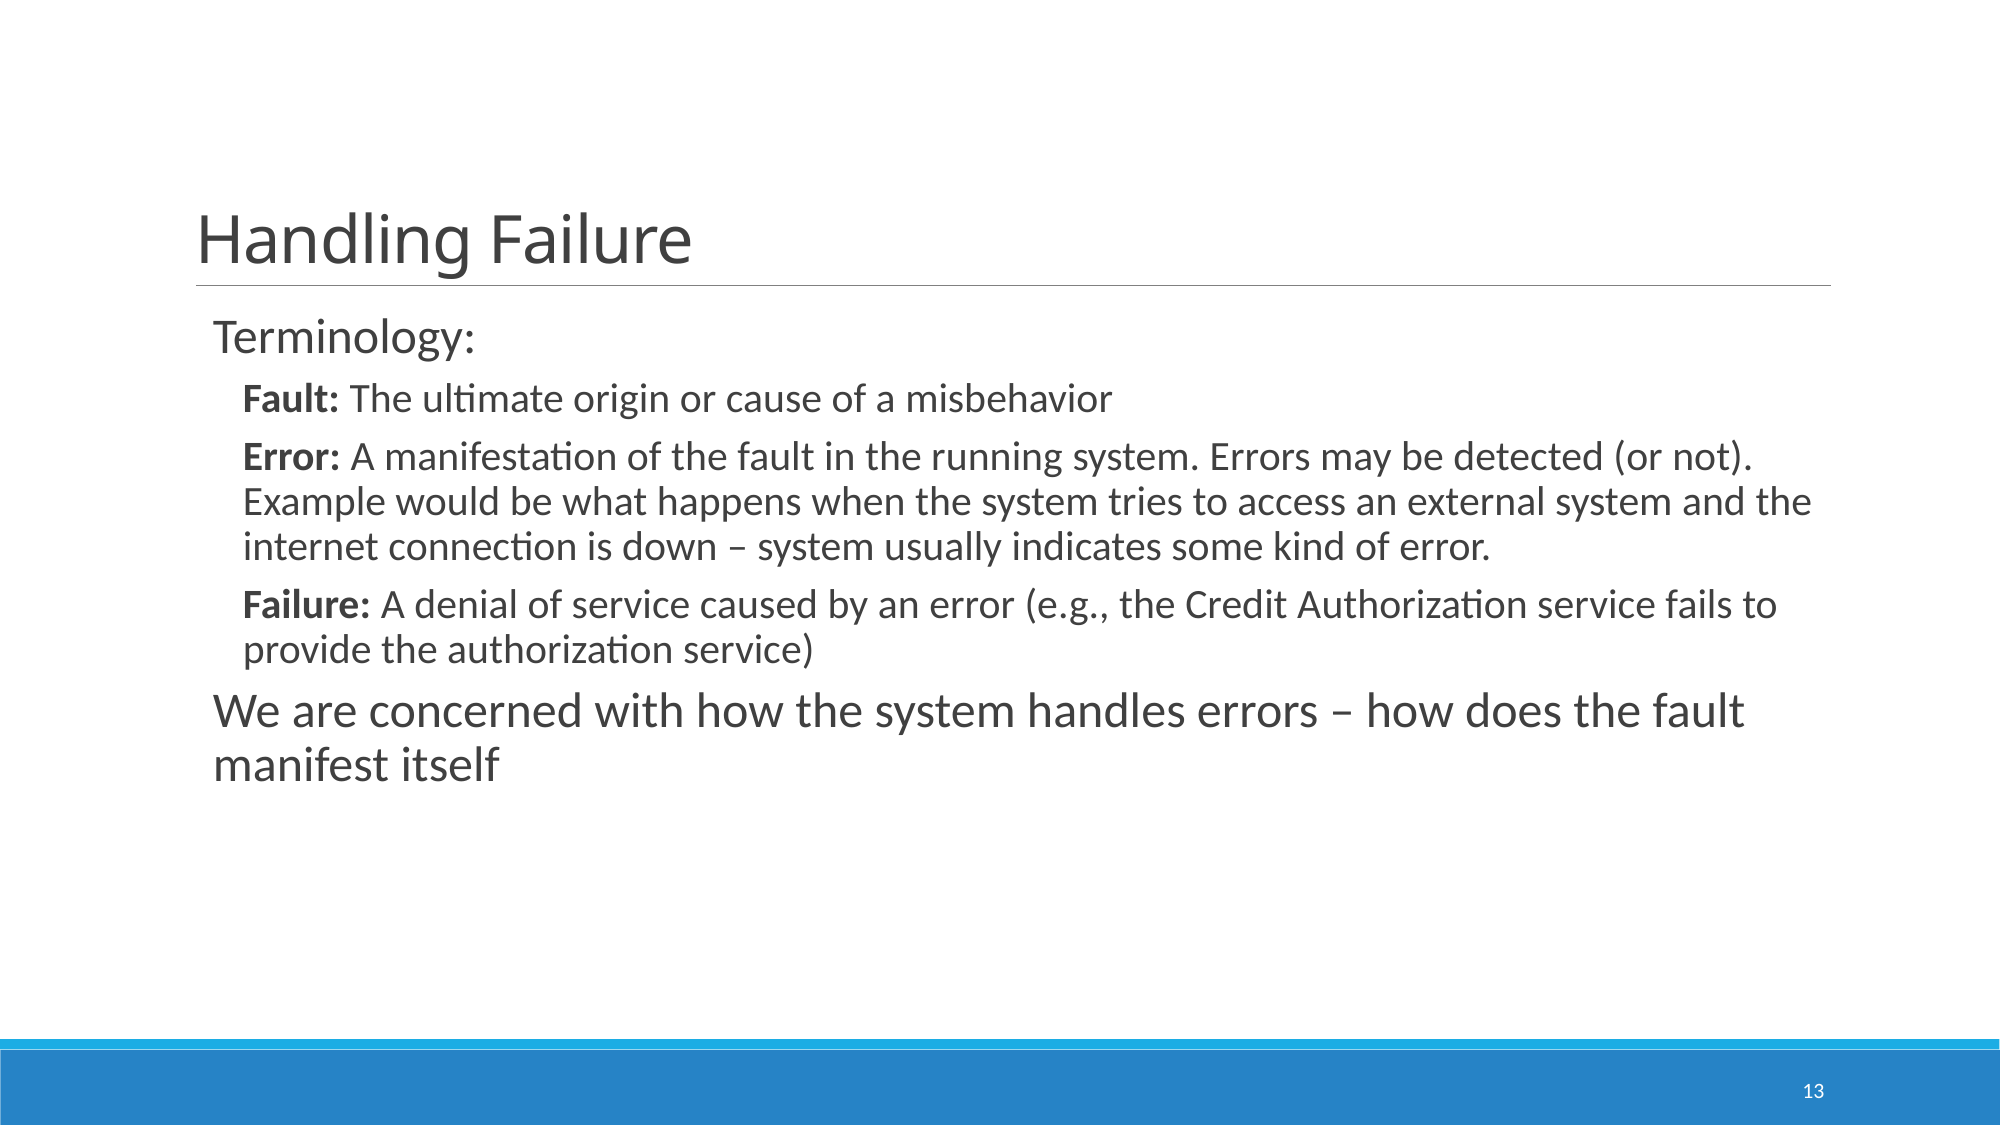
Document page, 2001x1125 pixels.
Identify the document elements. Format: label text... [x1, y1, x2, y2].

list Terminology: Fault: The ultimate origin or cause of a misbehavior Error: A manifestation of the fault in the running system. Errors may be detected (or not). Example would be what happens when the system tries to access an external system and the internet connection is down – system usually indicates some kind of error. Failure: A denial of service caused by an error (e.g., the Credit Authorization service fails to provide the authorization service) We are concerned with how the system handles errors – how does the fault manifest itself [180, 302, 1830, 963]
title Handling Failure [180, 47, 1830, 285]
slide_number 13 [1624, 1059, 1840, 1120]
